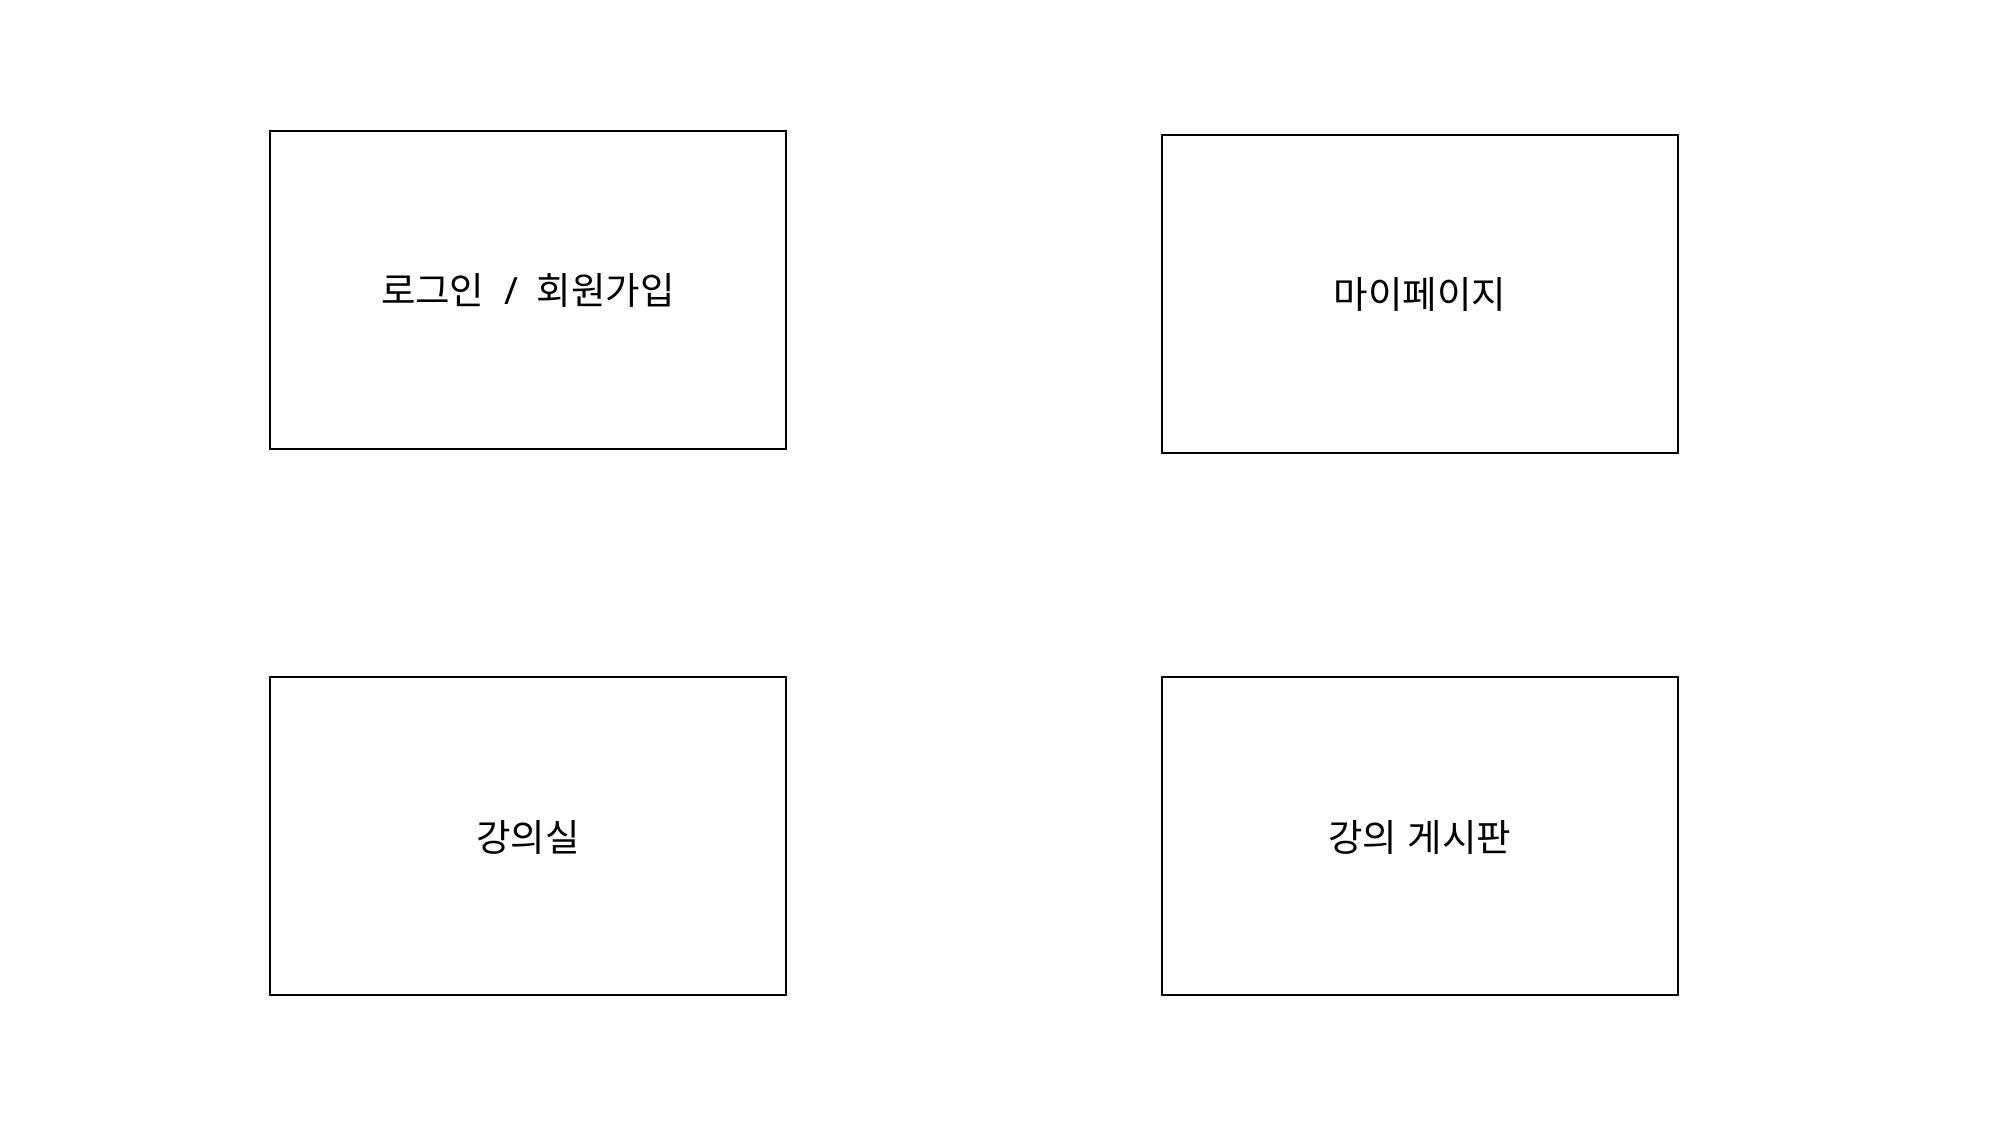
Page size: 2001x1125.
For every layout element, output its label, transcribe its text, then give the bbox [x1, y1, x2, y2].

text_box 강의실 [269, 676, 787, 996]
text_box 강의 게시판 [1161, 676, 1679, 996]
text_box 마이페이지 [1161, 134, 1679, 454]
text_box 로그인 / 회원가입 [269, 130, 787, 450]
